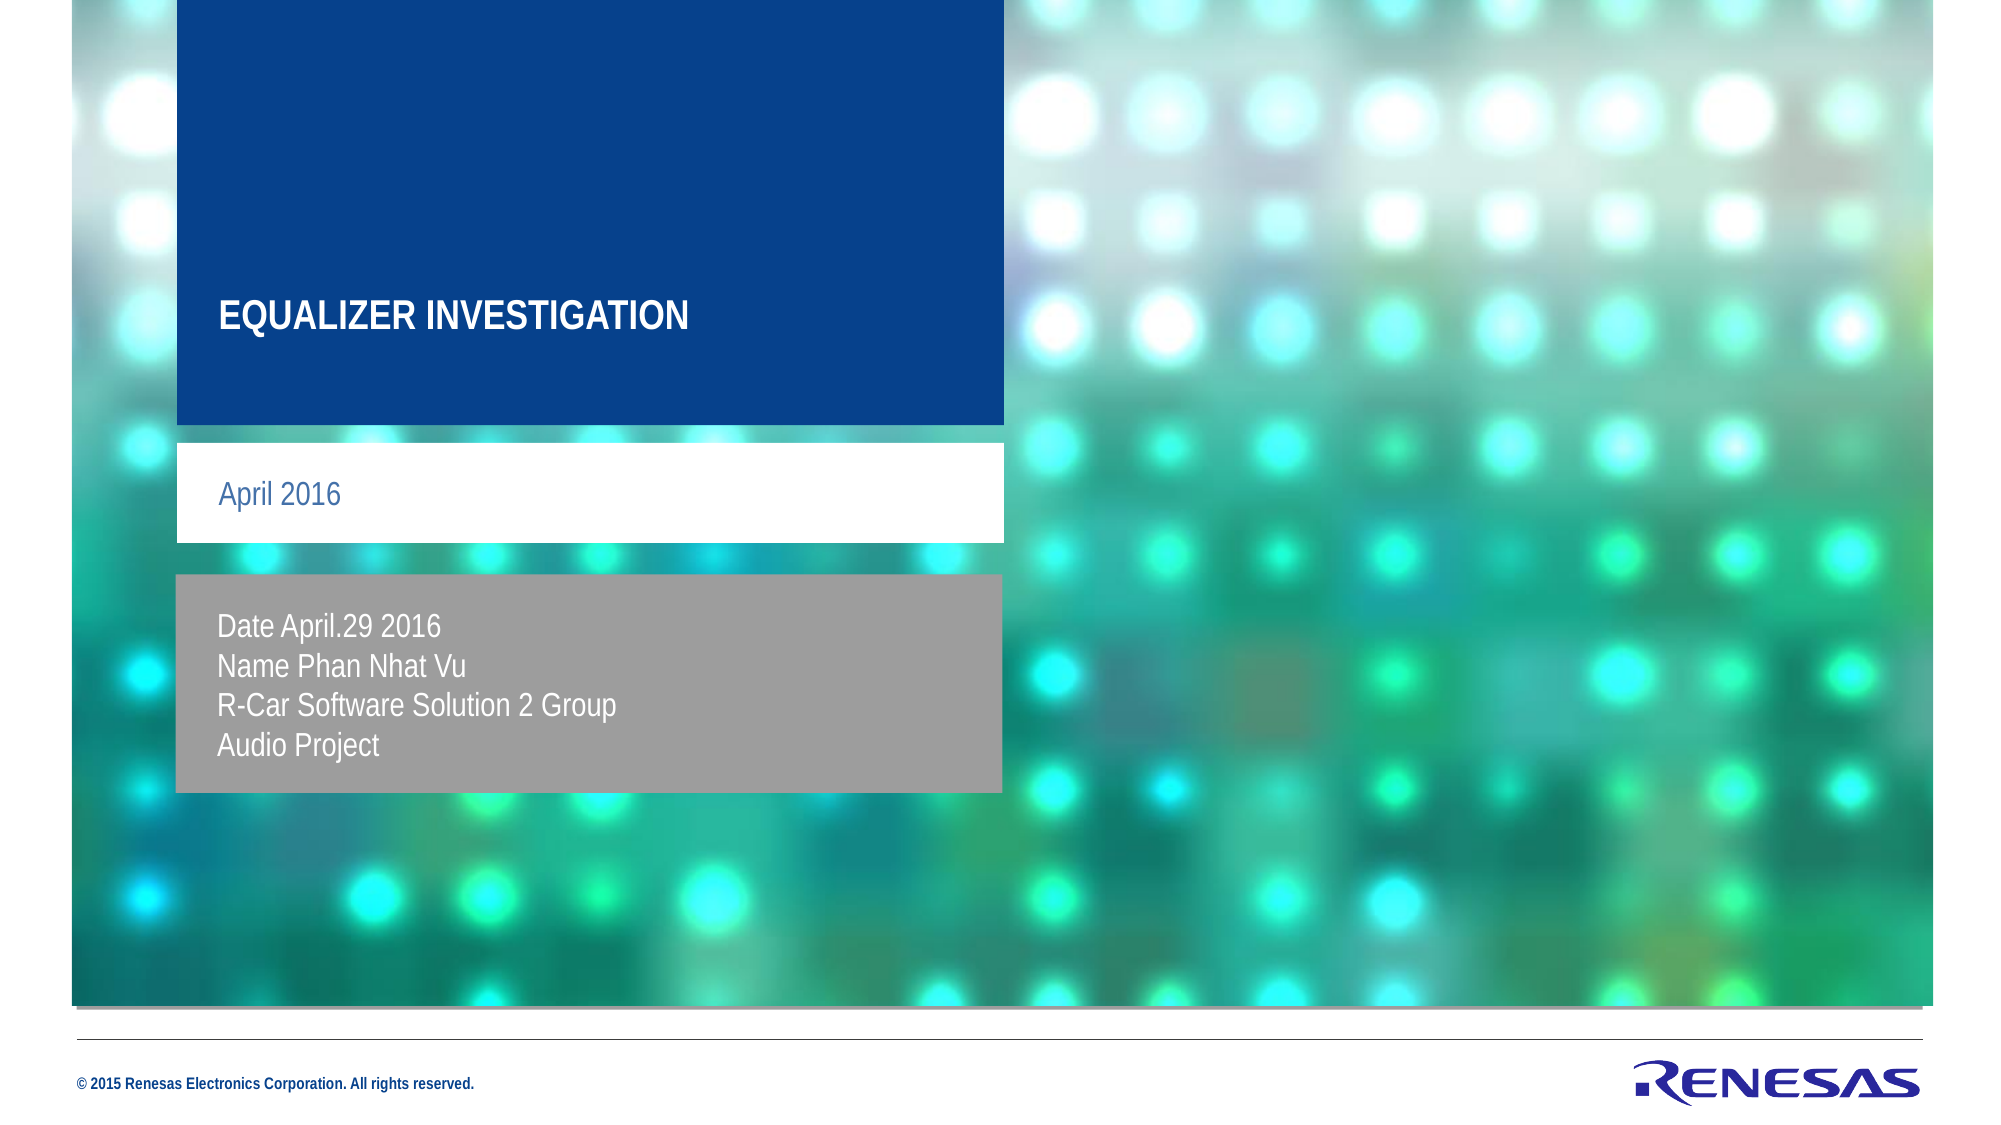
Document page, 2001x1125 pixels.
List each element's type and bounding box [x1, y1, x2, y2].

picture [1631, 1058, 1923, 1108]
picture [71, 0, 1934, 1006]
